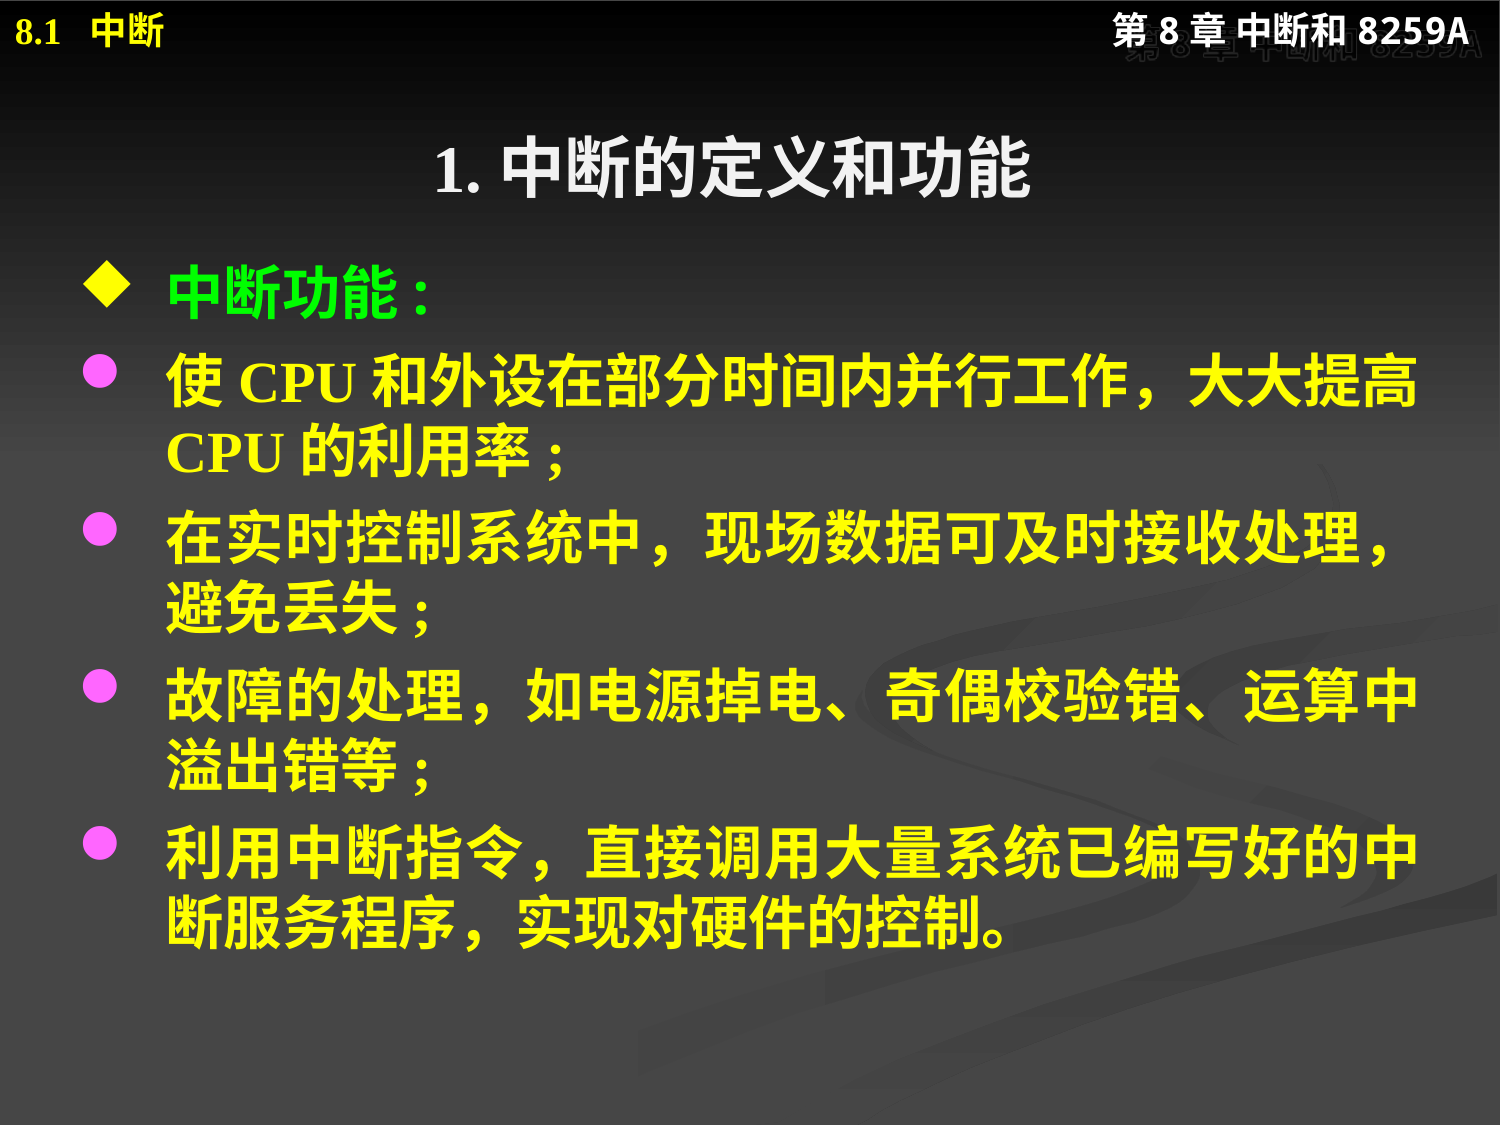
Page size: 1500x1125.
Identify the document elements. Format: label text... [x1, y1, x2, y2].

title 1.中断的定义和功能 [57, 110, 1408, 222]
list 中断功能: 使CPU和外设在部分时间内并行工作，大大提高CPU的利用率; 在实时控制系统中，现场数据可及时接收处理，避免丢失; 故障的处理，如电源掉电、奇偶校验错、运算中溢出错等; 利用中断指令，直接调用大量系统已编写好的中断服务程序，实现对硬件的控制。 [63, 248, 1437, 1065]
